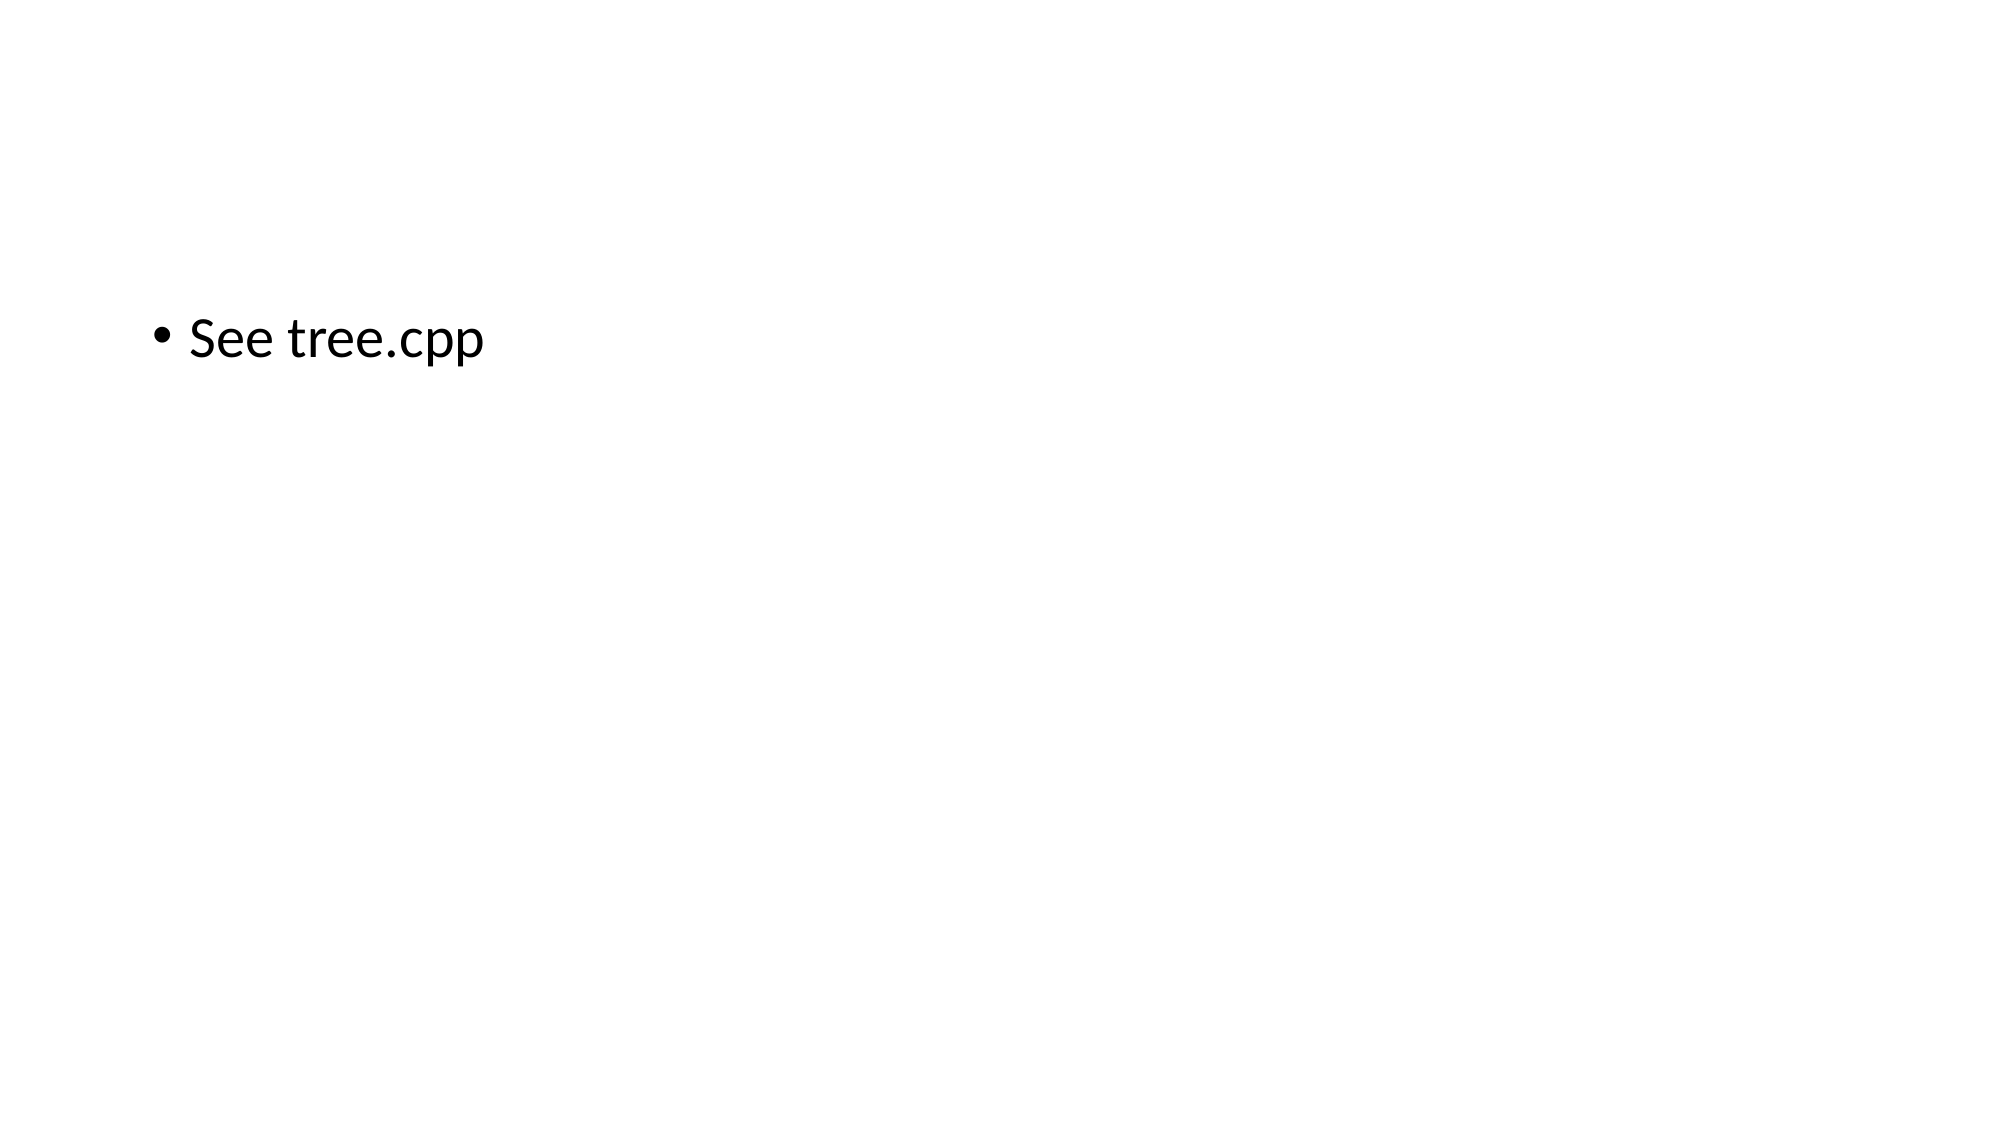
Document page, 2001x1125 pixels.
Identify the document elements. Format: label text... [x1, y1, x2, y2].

list See tree.cpp [137, 299, 1863, 1014]
